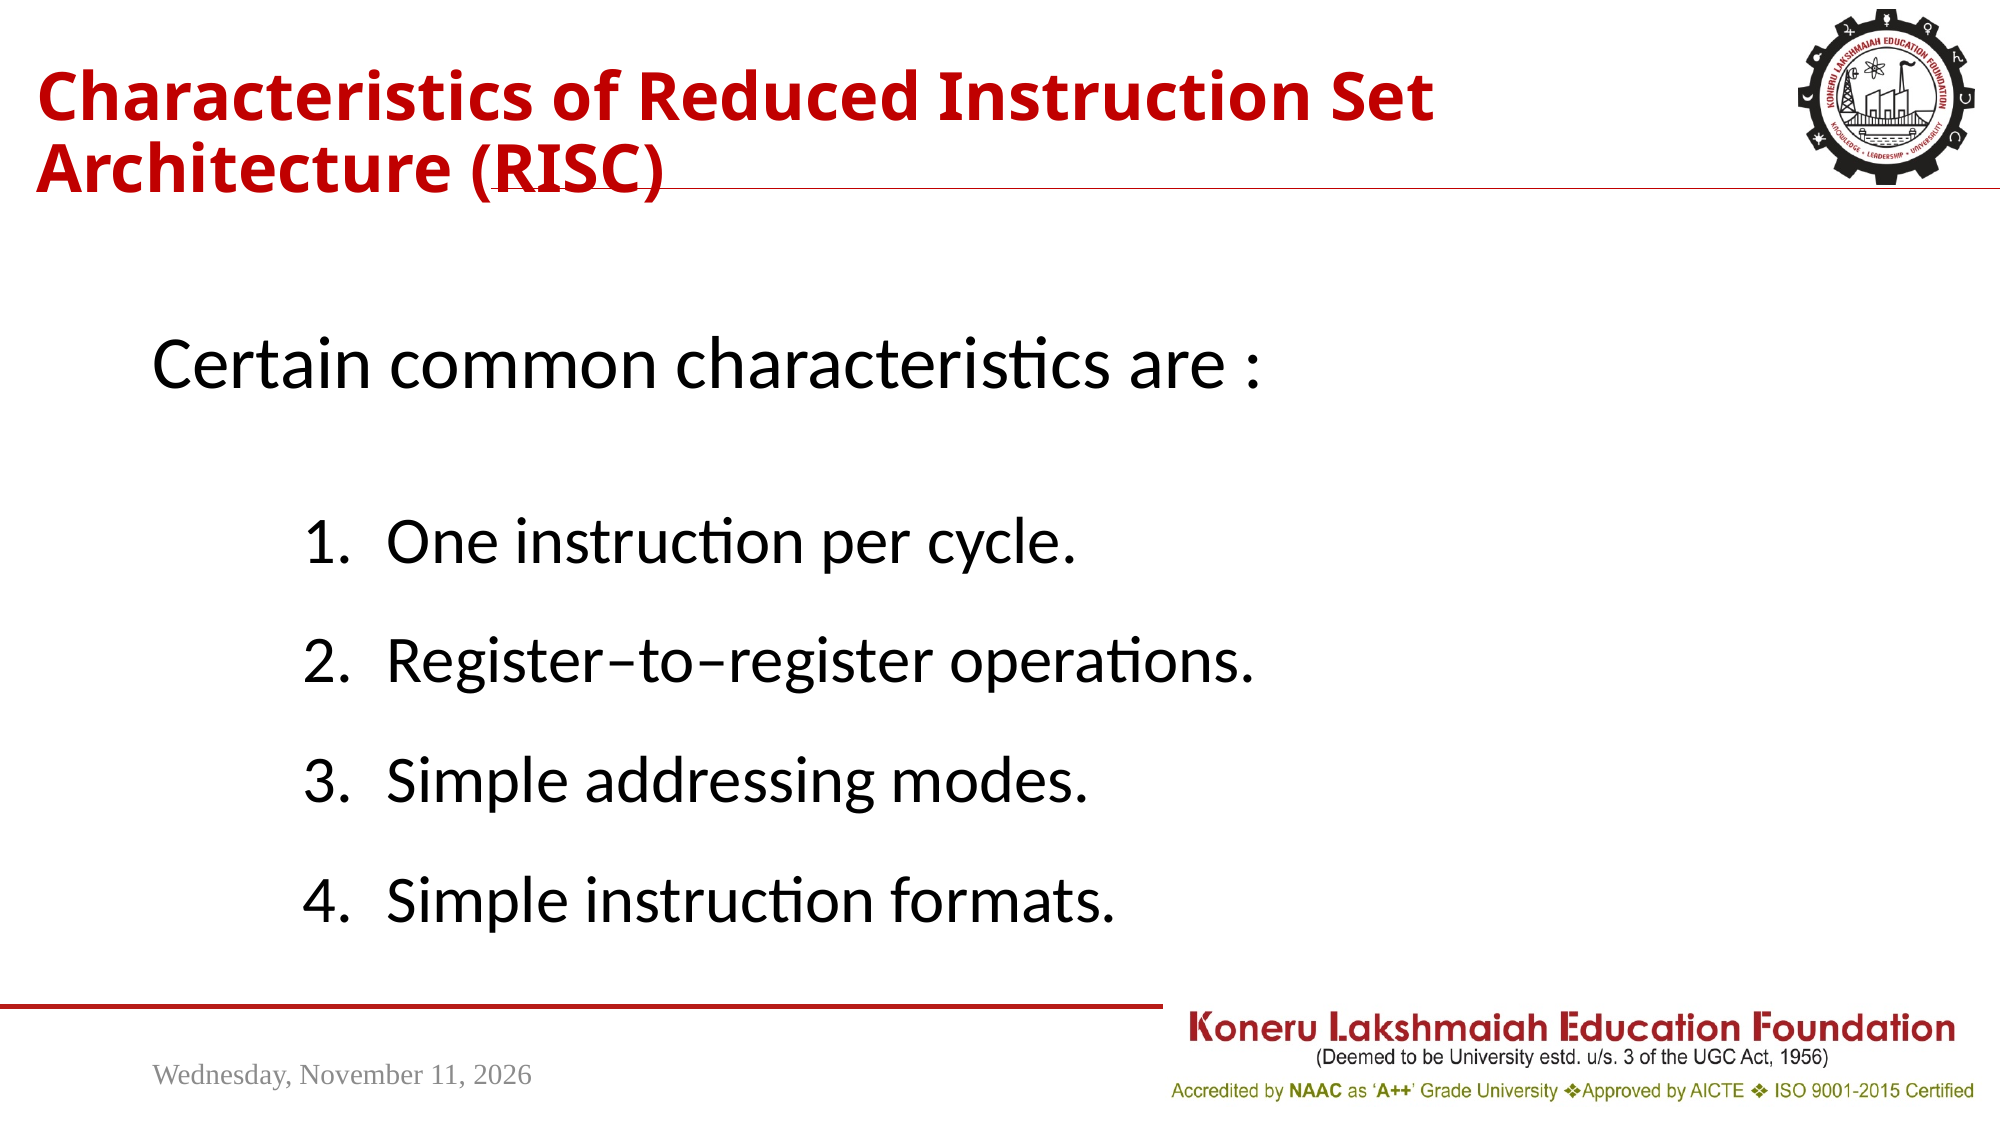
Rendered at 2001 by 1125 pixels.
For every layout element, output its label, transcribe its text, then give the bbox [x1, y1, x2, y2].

list Certain common characteristics are : One instruction per cycle. Register–to–register operations. Simple addressing modes. Simple instruction formats. [137, 261, 1863, 976]
picture [1798, 9, 1975, 185]
title Characteristics of Reduced Instruction Set Architecture (RISC) [21, 26, 1863, 244]
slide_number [137, 1042, 588, 1103]
picture [1162, 1003, 1996, 1107]
